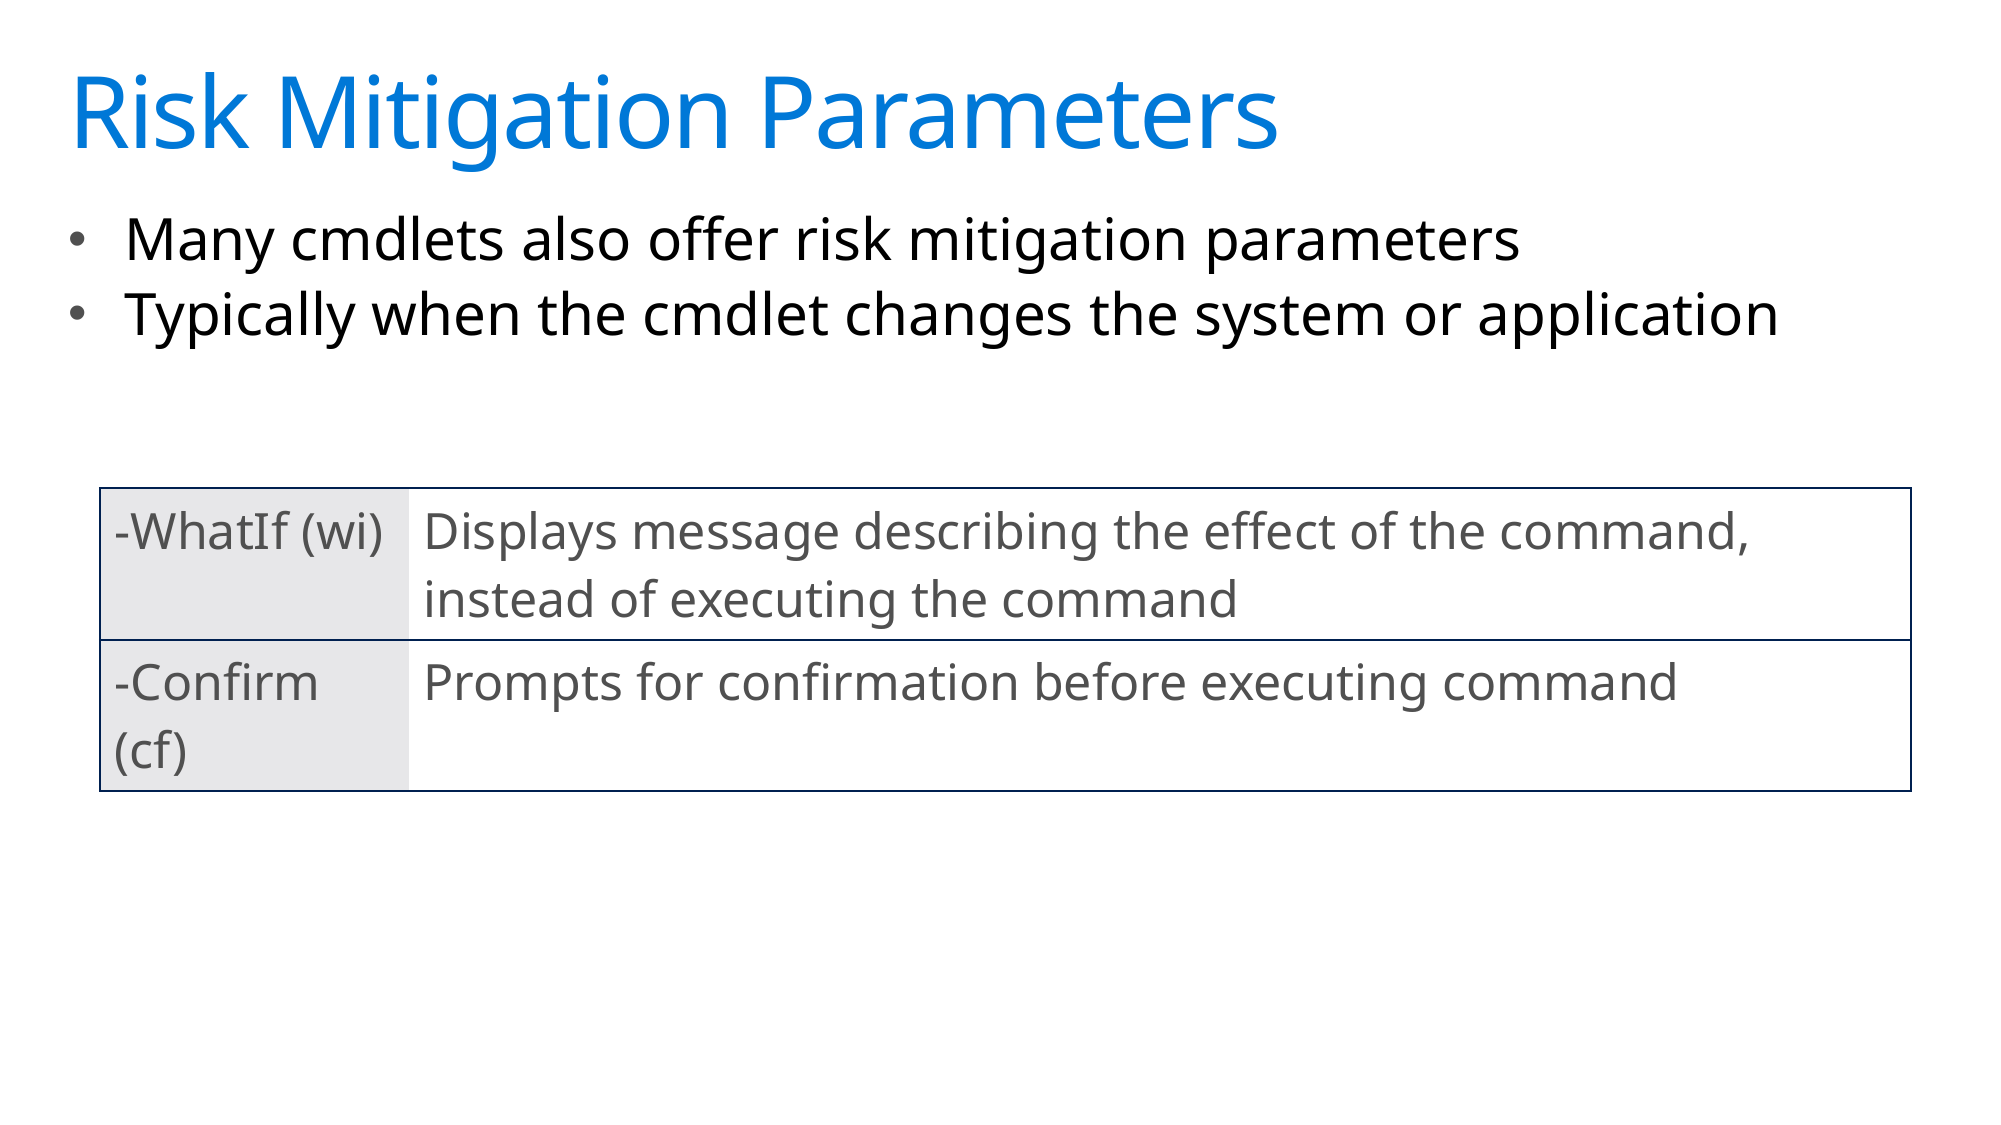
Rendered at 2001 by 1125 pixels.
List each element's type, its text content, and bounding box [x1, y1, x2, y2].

table_cell Prompts for confirmation before executing command [409, 641, 1910, 790]
table_header Displays message describing the effect of the command, instead of executing the command [409, 489, 1910, 639]
list Many cmdlets also offer risk mitigation parameters Typically when the cmdlet changes the system or application [44, 196, 1956, 445]
table_header -WhatIf (wi) [101, 489, 409, 639]
table_cell -Confirm (cf) [101, 641, 409, 790]
title Risk Mitigation Parameters [44, 47, 1957, 196]
